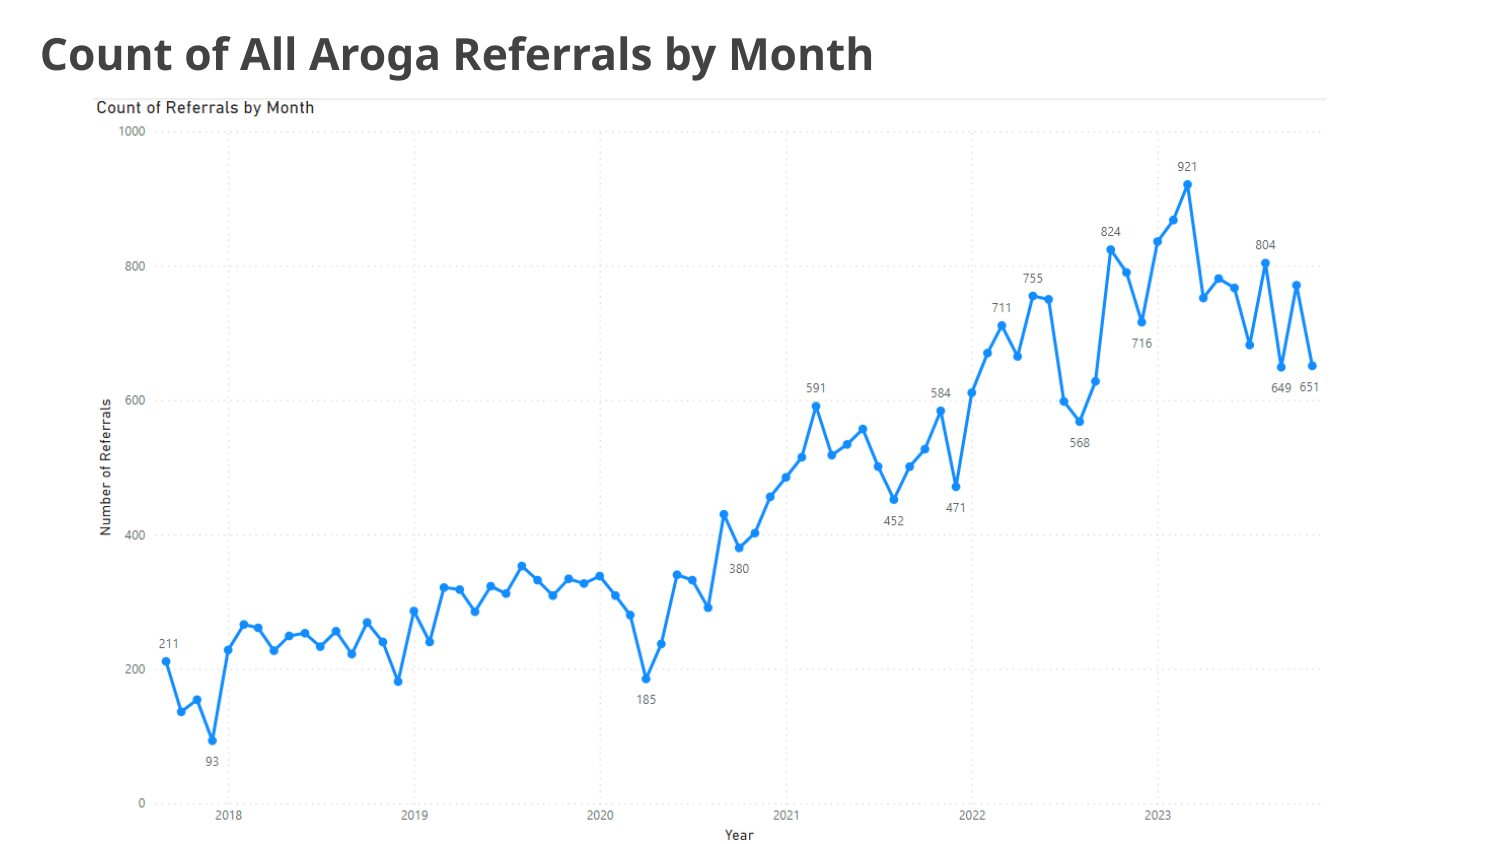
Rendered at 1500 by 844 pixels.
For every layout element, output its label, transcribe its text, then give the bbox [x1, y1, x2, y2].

title Count of All Aroga Referrals by Month [24, 8, 1394, 99]
picture [92, 98, 1326, 844]
